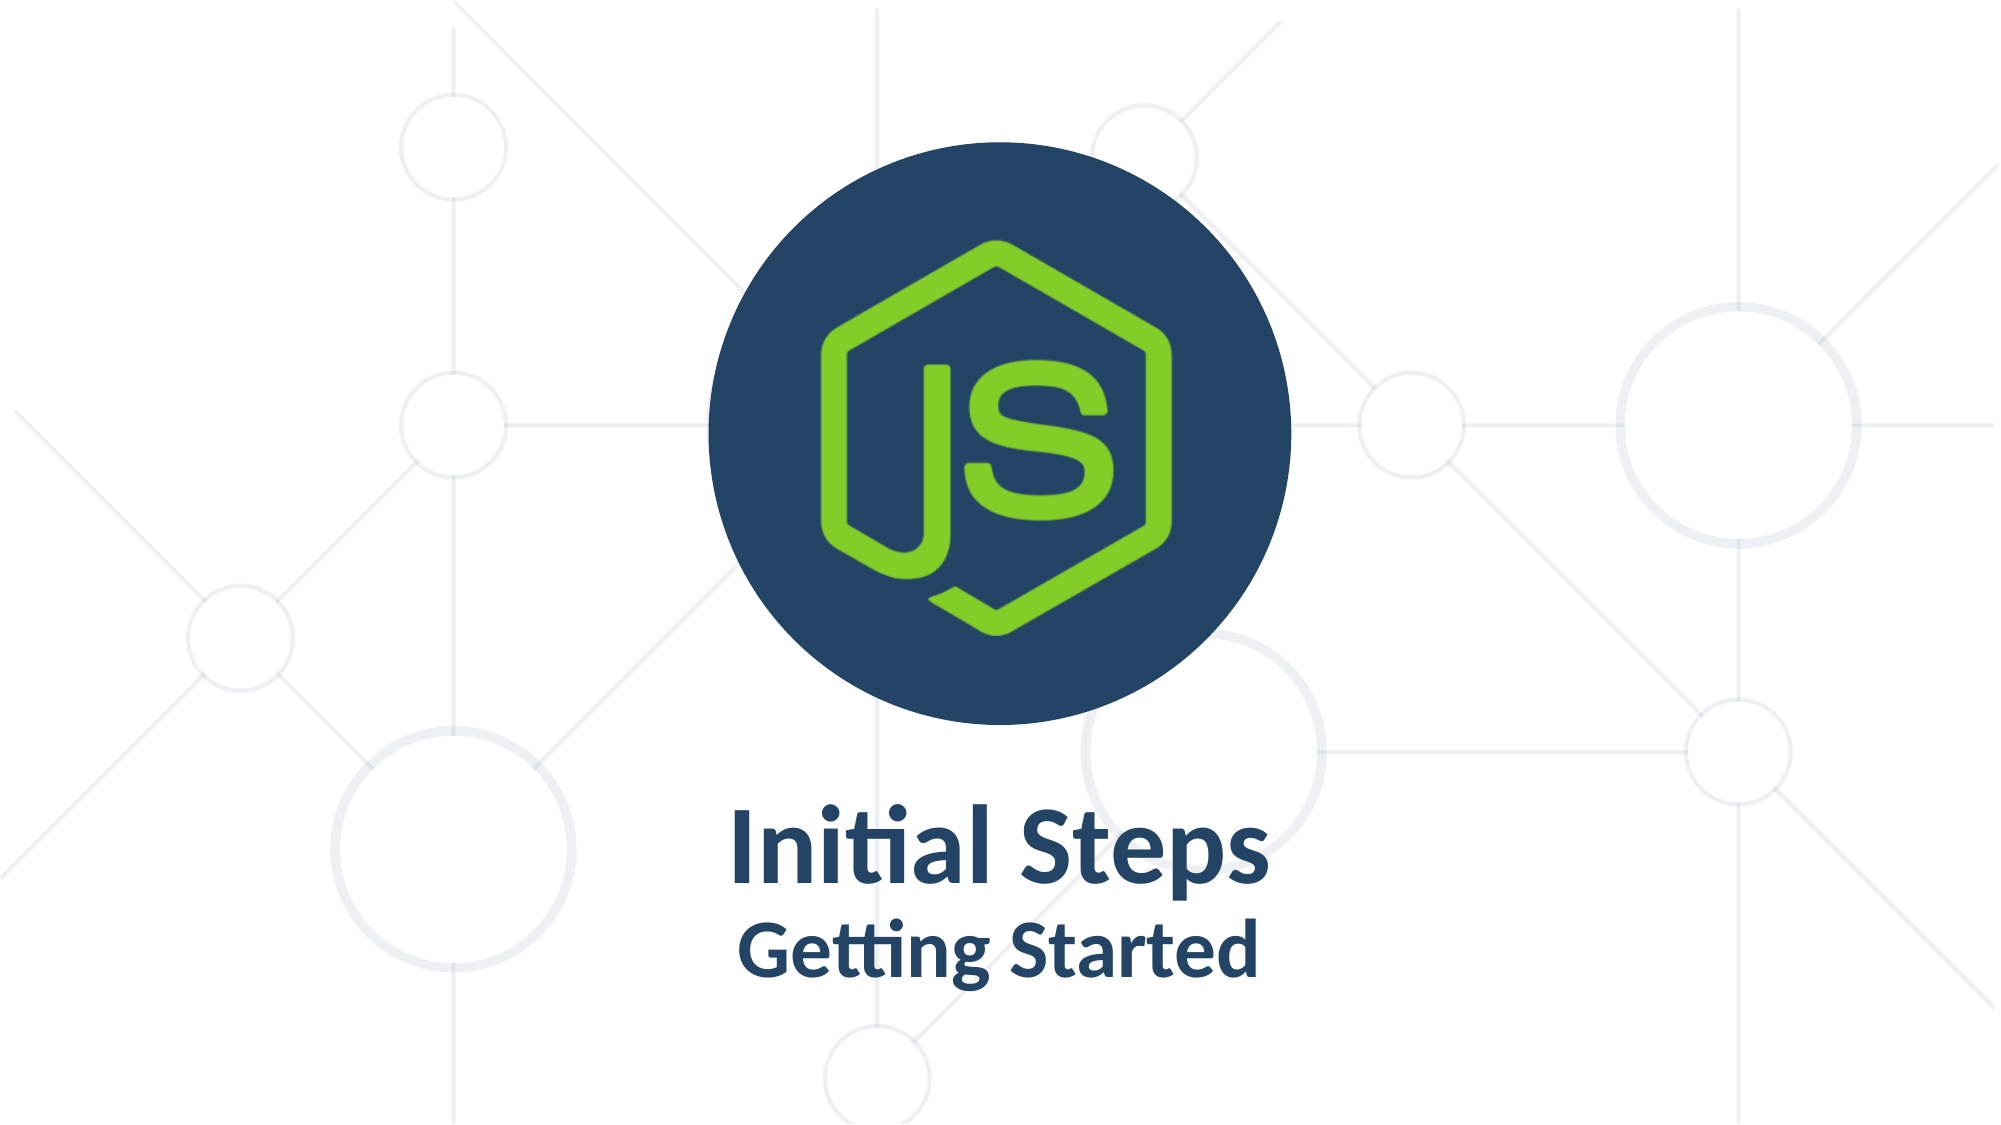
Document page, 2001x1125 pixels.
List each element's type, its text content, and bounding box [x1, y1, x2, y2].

picture [683, 119, 1310, 746]
list Getting Started [100, 900, 1900, 983]
list Initial Steps [100, 771, 1900, 898]
